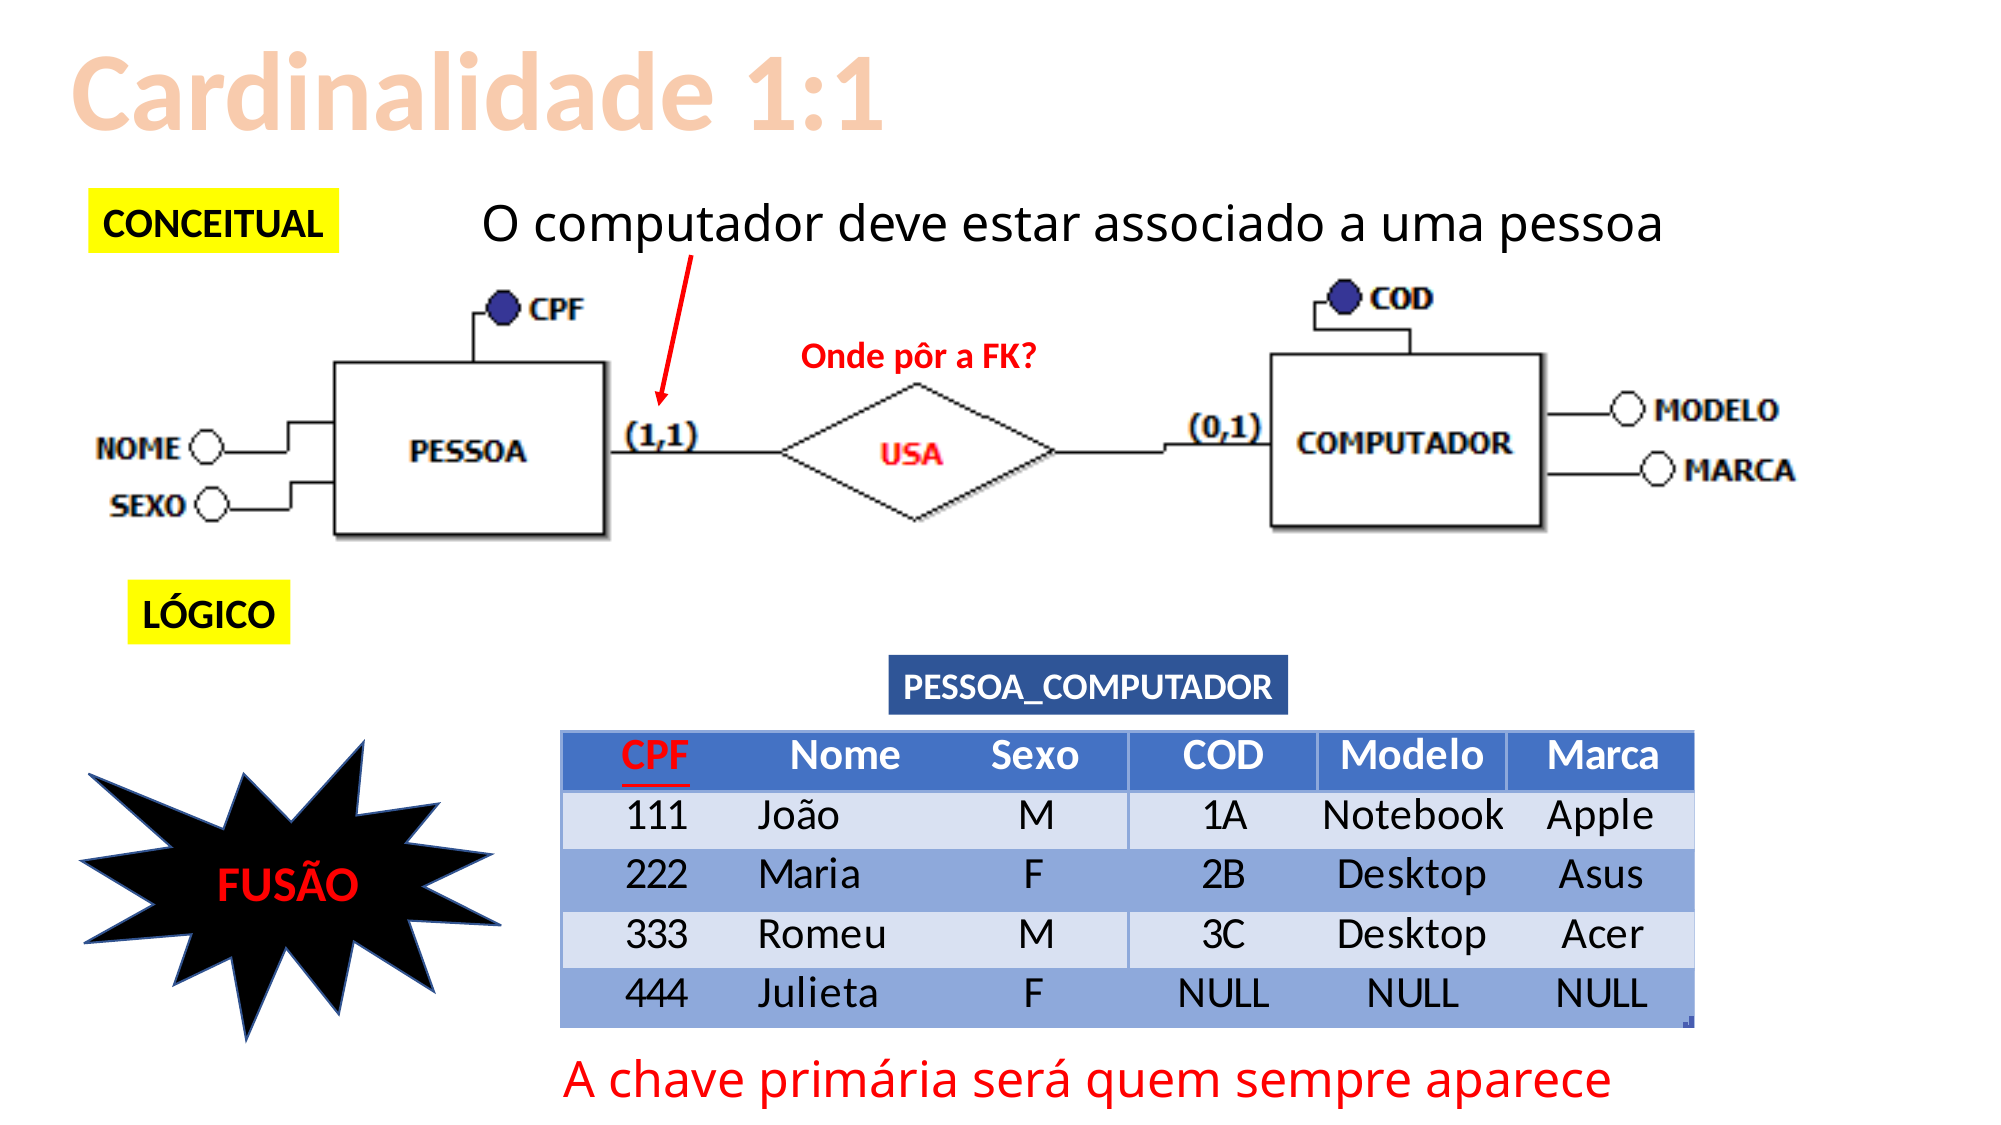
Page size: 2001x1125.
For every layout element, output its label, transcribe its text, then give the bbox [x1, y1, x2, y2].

text_box FUSÃO [78, 739, 502, 1044]
picture [559, 730, 1698, 1031]
text_box A chave primária será quem sempre aparece [549, 1039, 1628, 1115]
text_box O computador deve estar associado a uma pessoa [467, 183, 1680, 220]
text_box LÓGICO [127, 602, 291, 645]
picture [58, 220, 1837, 602]
text_box Cardinalidade 1:1 [56, 10, 903, 161]
text_box PESSOA_COMPUTADOR [888, 654, 1289, 715]
text_box CONCEITUAL [88, 188, 340, 220]
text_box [658, 255, 692, 407]
